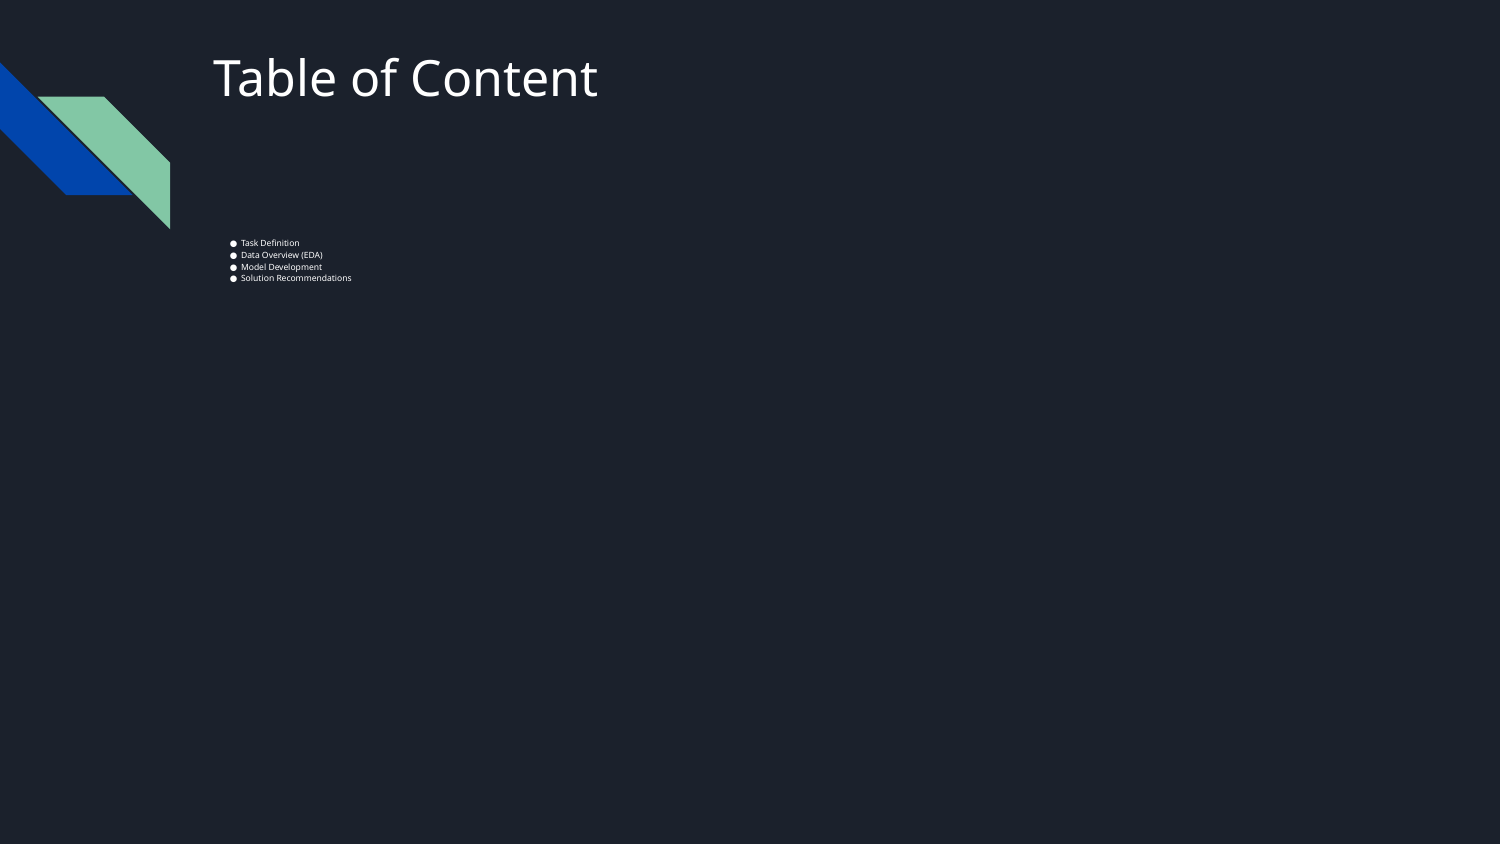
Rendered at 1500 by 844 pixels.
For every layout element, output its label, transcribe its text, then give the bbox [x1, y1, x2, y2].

title Table of Content [198, 27, 1022, 134]
title Task Definition Data Overview (EDA) Model Development Solution Recommendations [211, 222, 1367, 301]
